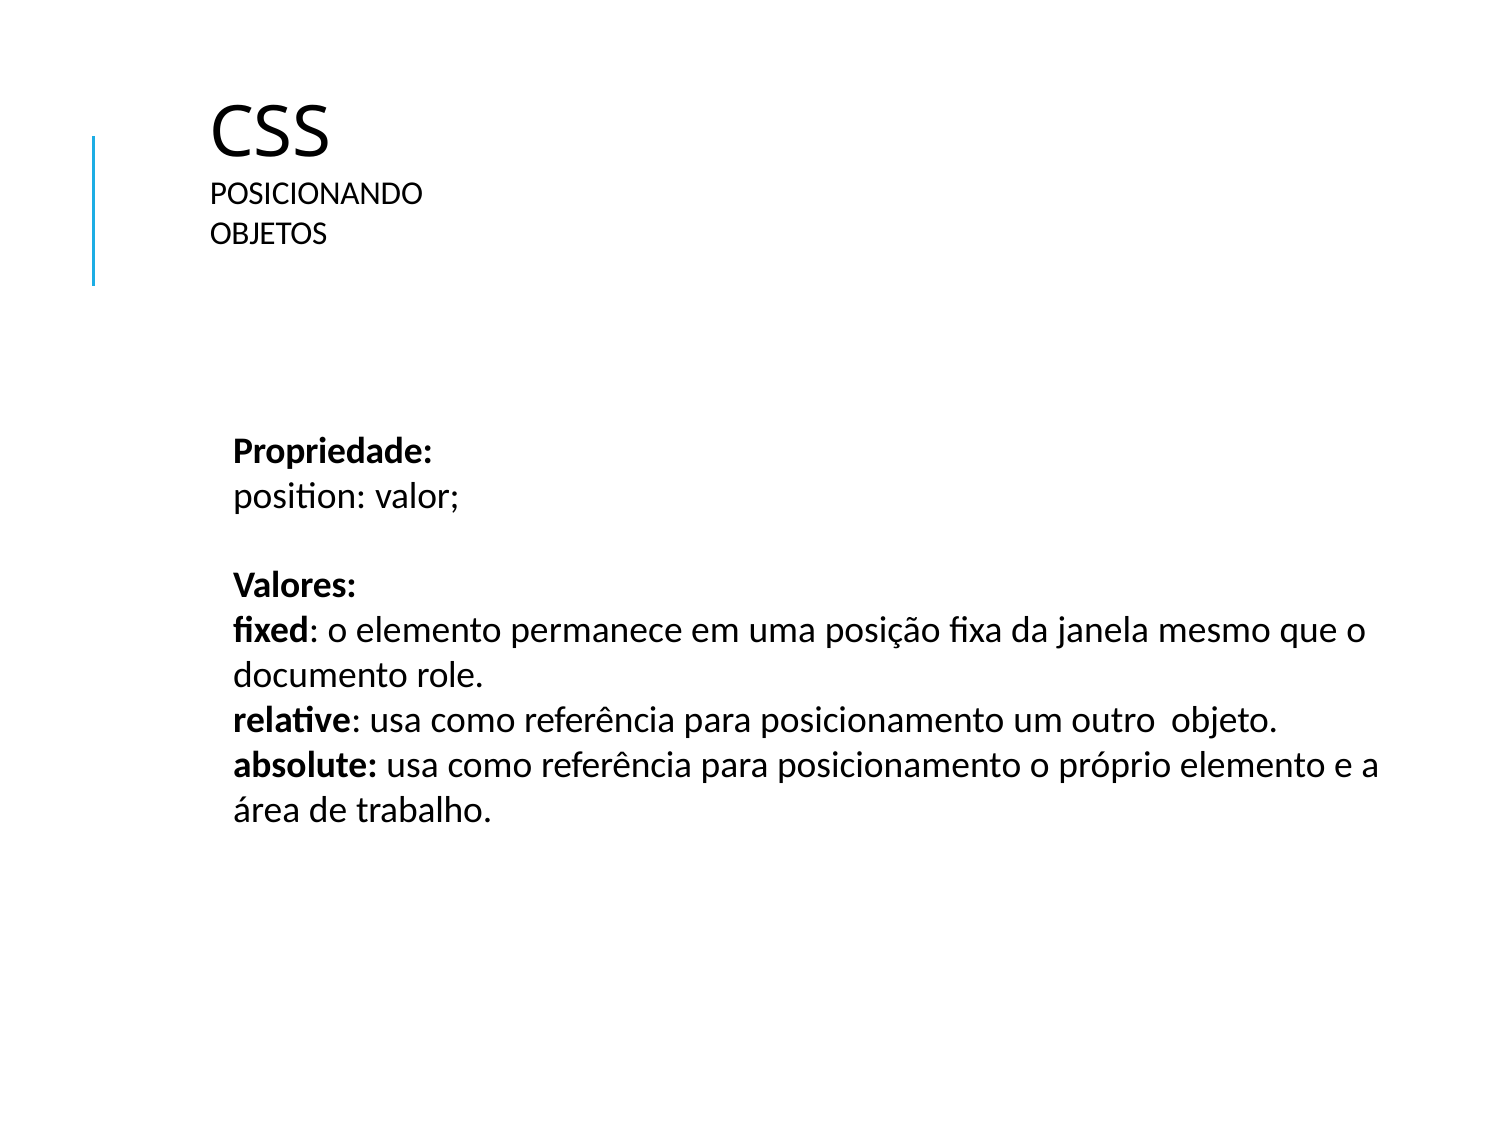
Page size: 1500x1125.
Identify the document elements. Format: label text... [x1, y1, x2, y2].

title CSS Posicionando objetos [207, 72, 500, 263]
text_box Propriedade: position: valor; Valores: fixed: o elemento permanece em uma posição fixa da janela mesmo que o documento role. relative: usa como referência para posicionamento um outro objeto. absolute: usa como referência para posicionamento o próprio elemento e a área de trabalho. [231, 423, 1385, 830]
